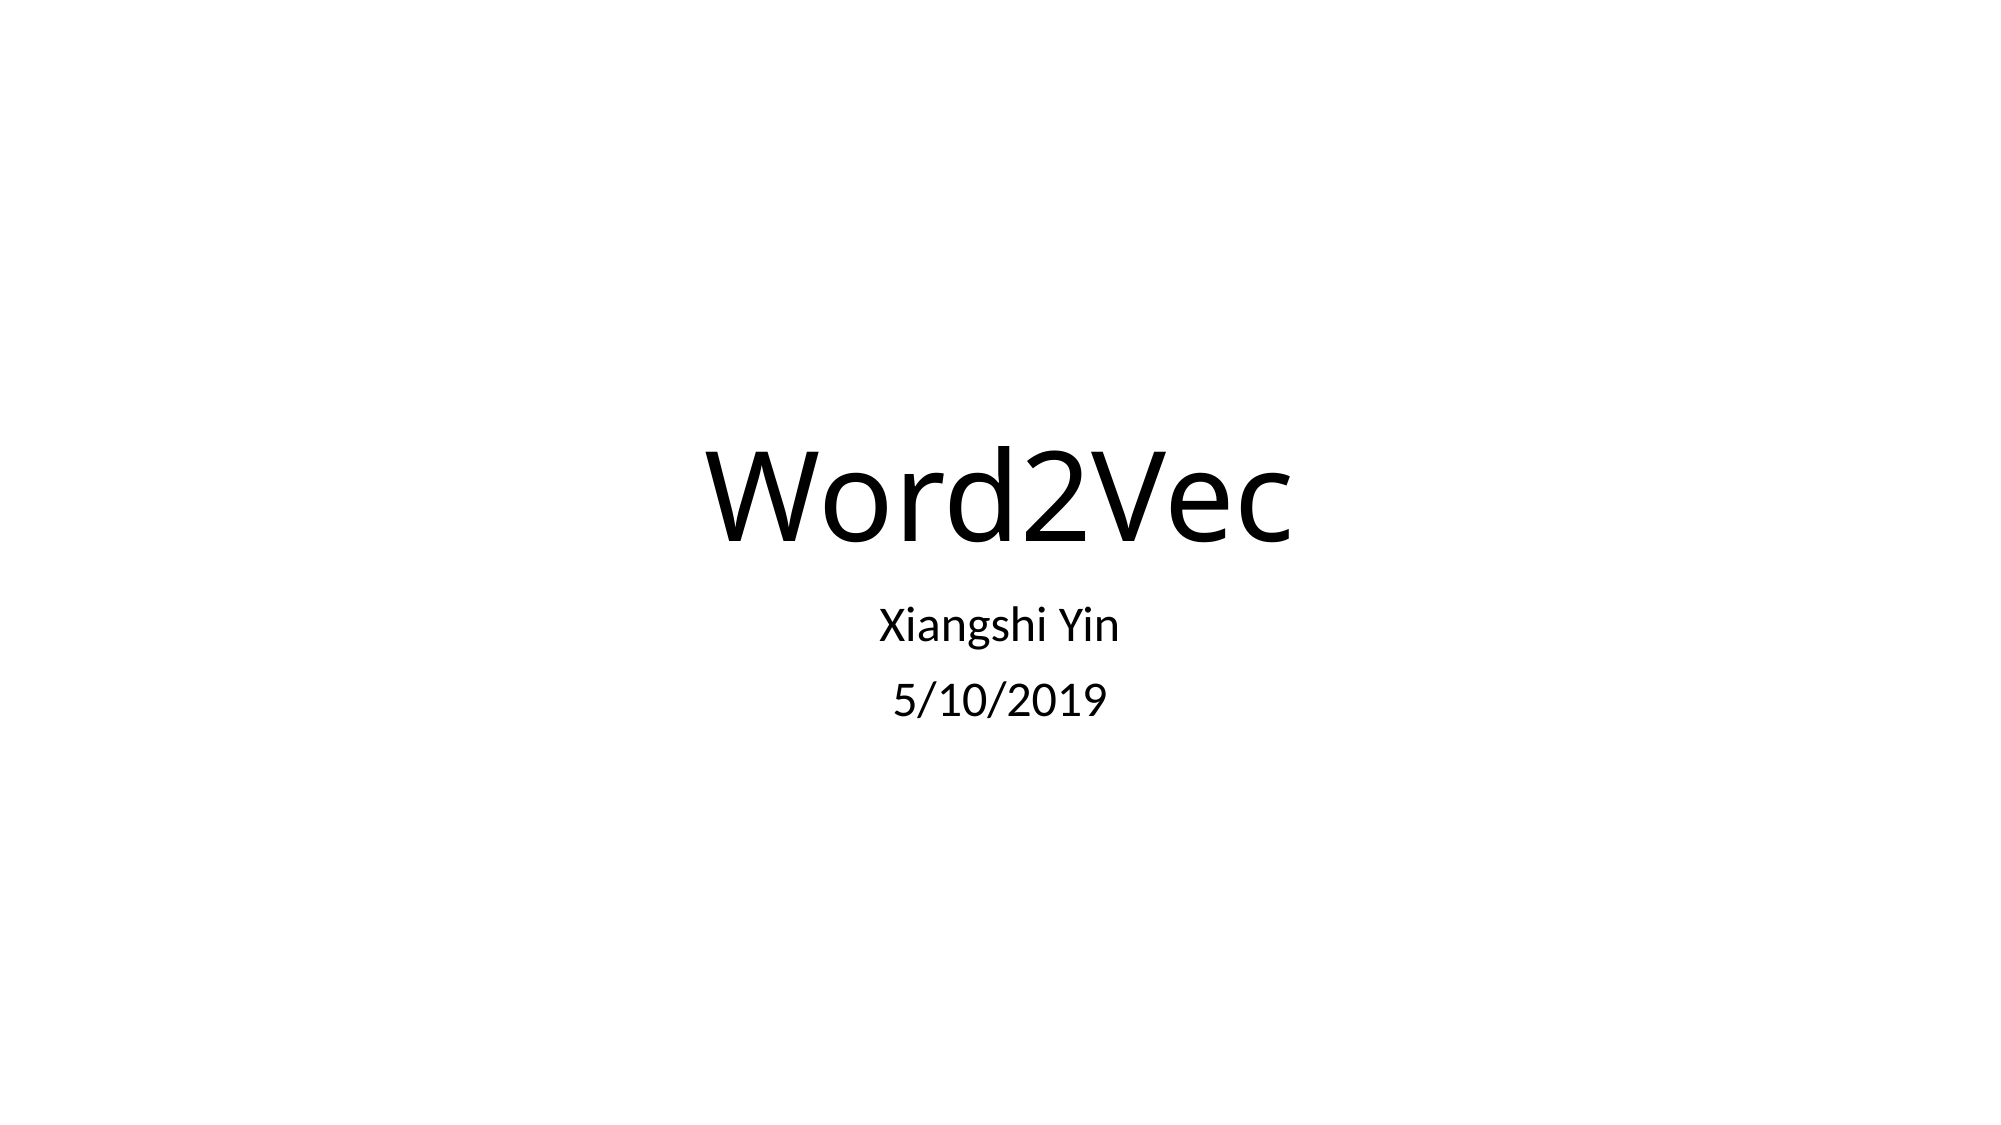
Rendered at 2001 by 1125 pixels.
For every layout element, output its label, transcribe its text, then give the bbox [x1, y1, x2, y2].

title Word2Vec [249, 184, 1750, 576]
subtitle Xiangshi Yin 5/10/2019 [249, 590, 1750, 863]
